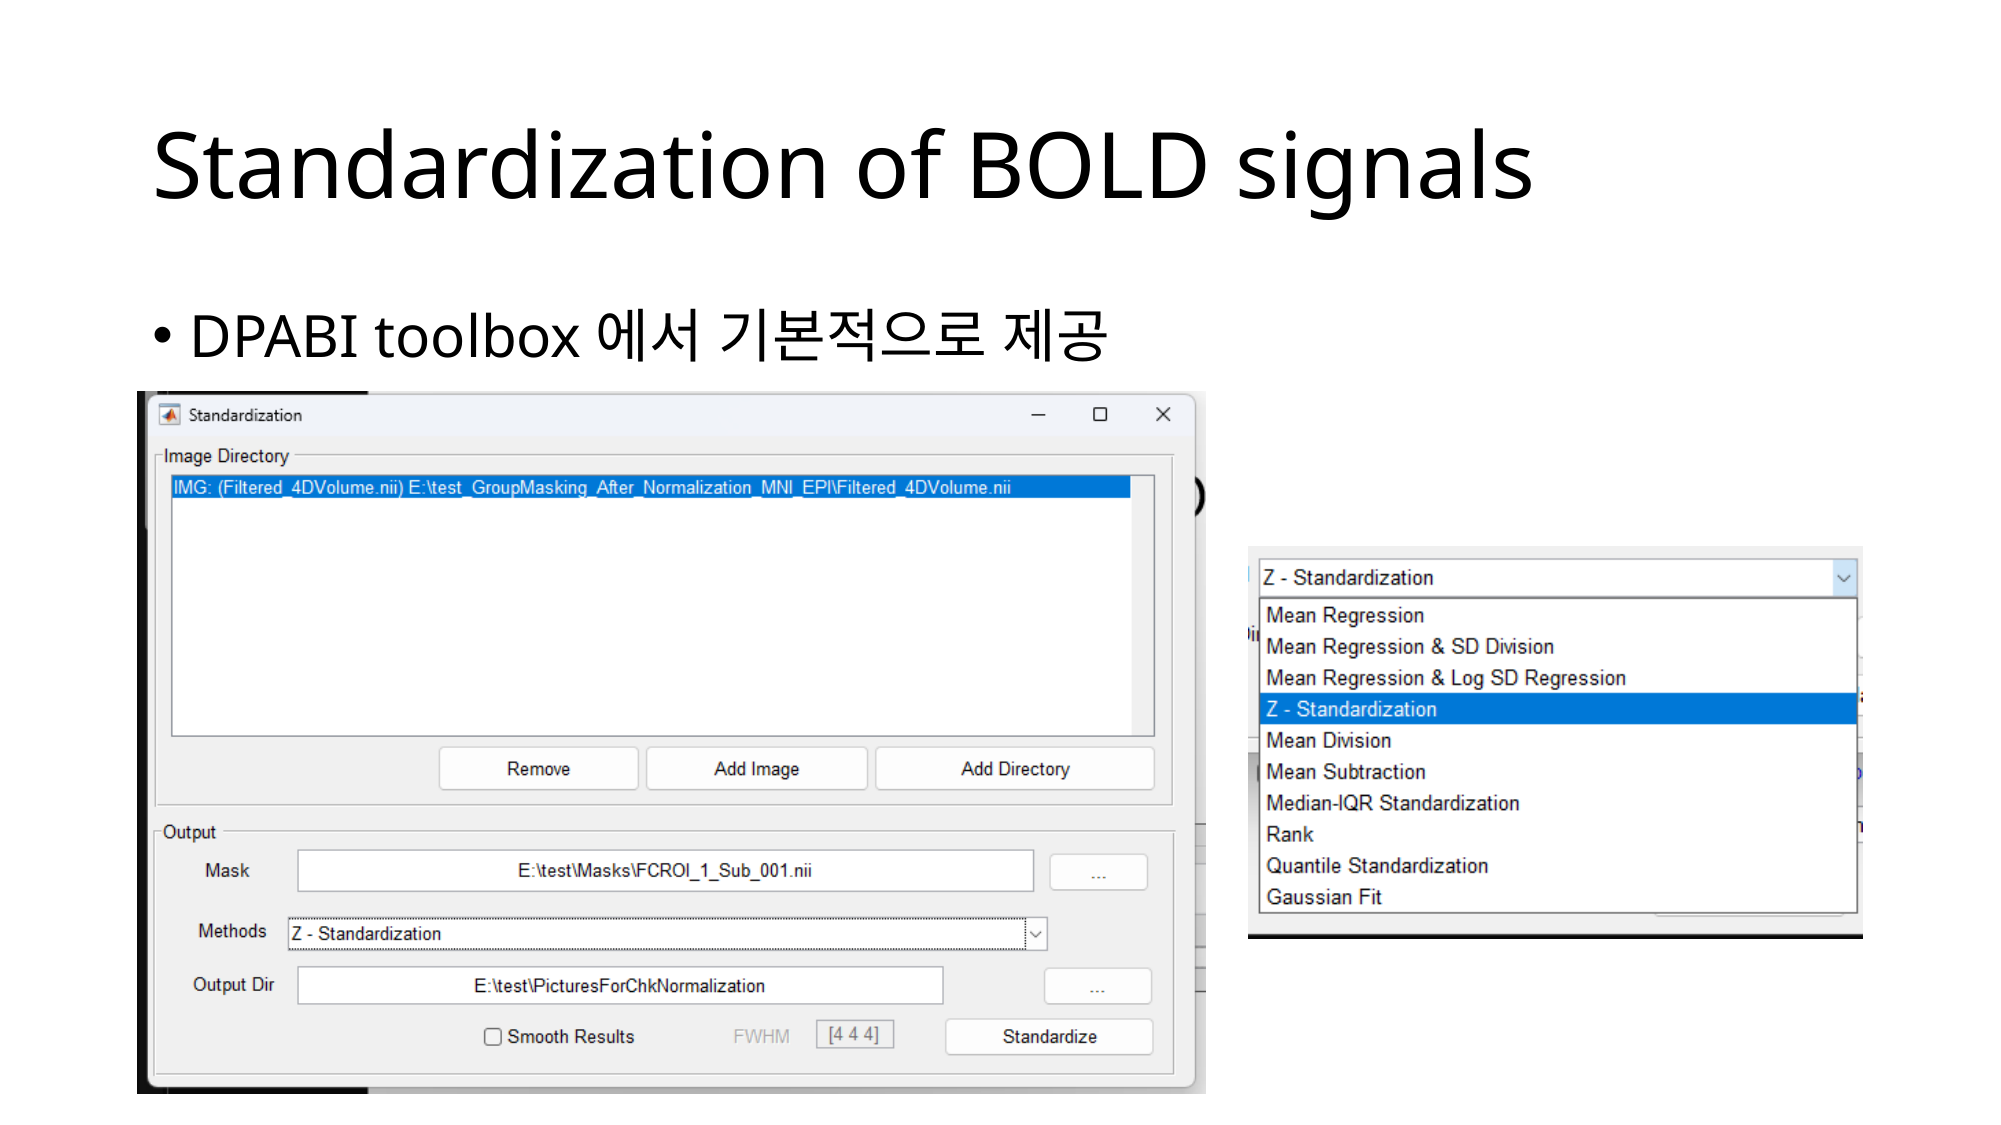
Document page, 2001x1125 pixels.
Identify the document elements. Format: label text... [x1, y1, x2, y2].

title Standardization of BOLD signals [137, 59, 1863, 278]
picture [1248, 546, 1863, 939]
list DPABI toolbox에서 기본적으로 제공 [137, 299, 1863, 1014]
picture [137, 391, 1206, 1094]
